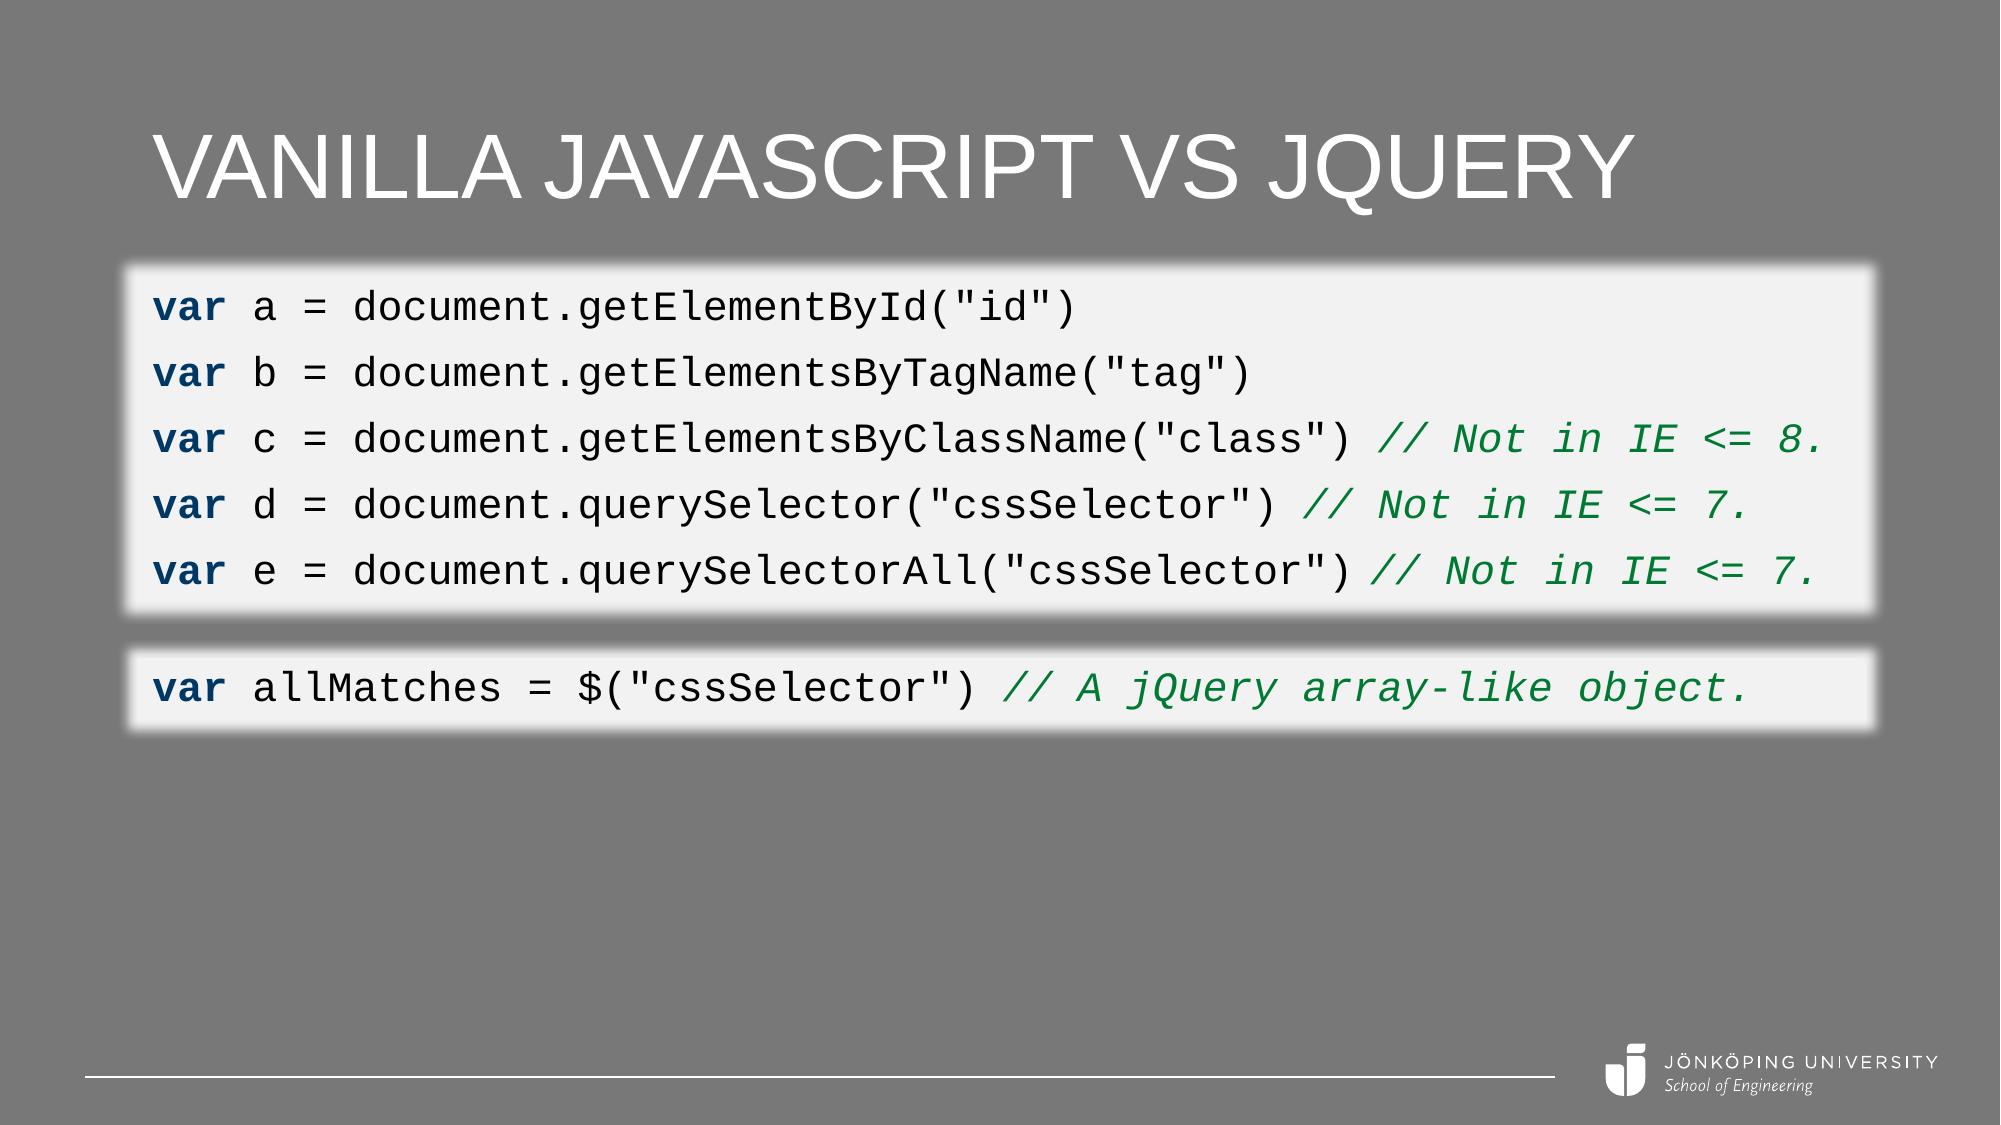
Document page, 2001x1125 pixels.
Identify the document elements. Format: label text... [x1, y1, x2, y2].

text_box var a = document.getElementById("id") var b = document.getElementsByTagName("tag") var c = document.getElementsByClassName("class") // Not in IE <= 8. var d = document.querySelector("cssSelector") // Not in IE <= 7. var e = document.querySelectorAll("cssSelector") // Not in IE <= 7. [137, 277, 1863, 601]
text_box var allMatches = $("cssSelector") // A jQuery array-like object. [137, 657, 1863, 718]
title Vanilla JavaScript VS jQuery [137, 59, 1863, 256]
